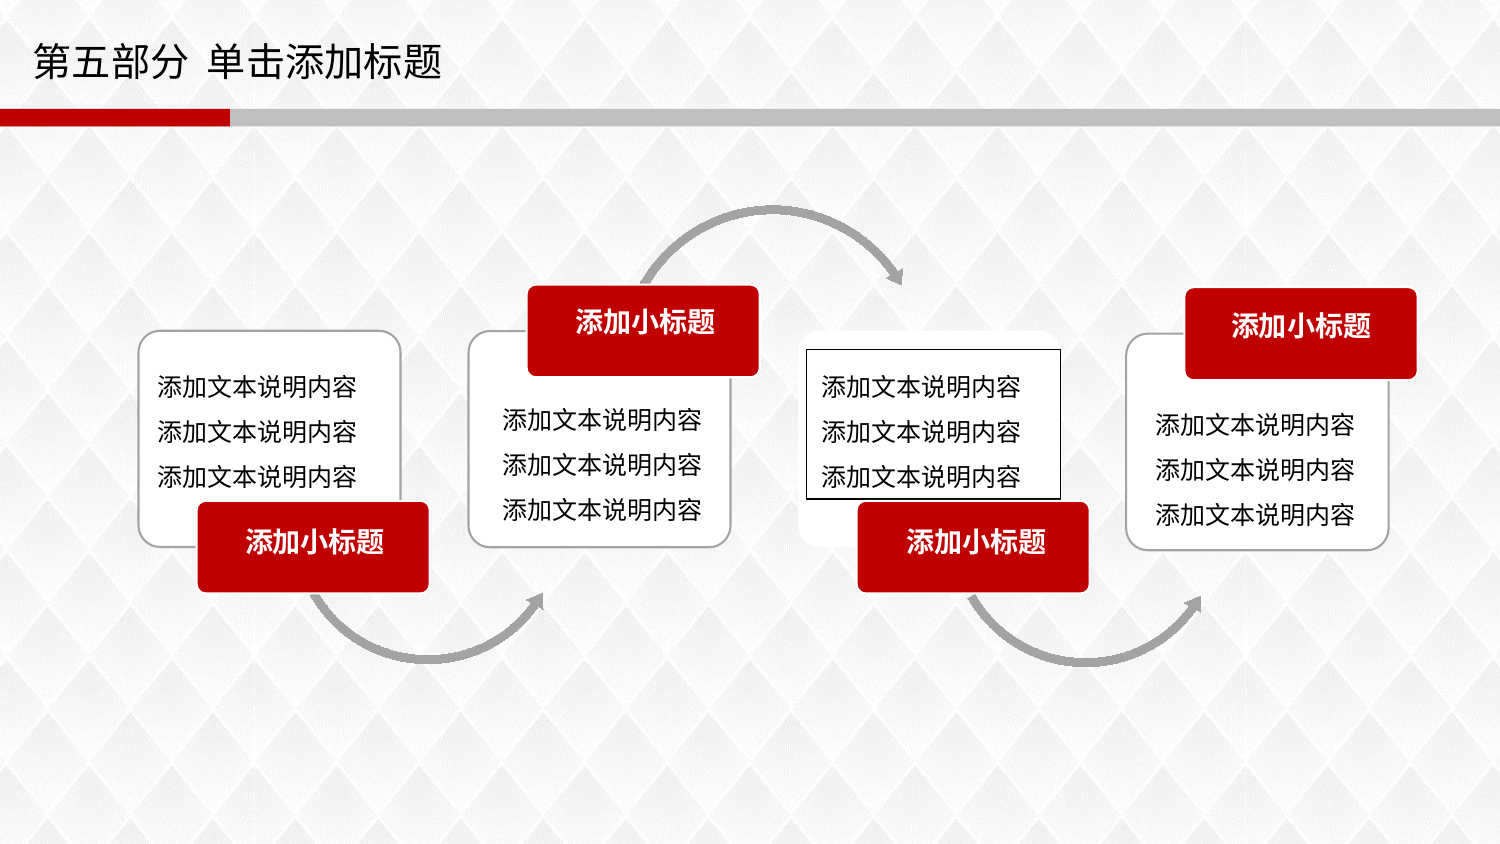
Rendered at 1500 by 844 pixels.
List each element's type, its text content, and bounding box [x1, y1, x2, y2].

text_box [640, 205, 903, 285]
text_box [856, 500, 1090, 594]
title 第五部分 单击添加标题 [17, 35, 1368, 93]
picture [0, 127, 1500, 844]
text_box [967, 595, 1201, 667]
picture [0, 0, 1500, 108]
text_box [468, 331, 743, 548]
text_box [231, 108, 1500, 127]
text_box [1184, 287, 1418, 381]
text_box [0, 108, 231, 127]
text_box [526, 284, 760, 378]
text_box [1126, 333, 1395, 551]
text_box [138, 330, 401, 547]
text_box [310, 593, 544, 664]
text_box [196, 500, 430, 594]
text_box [798, 330, 1061, 547]
